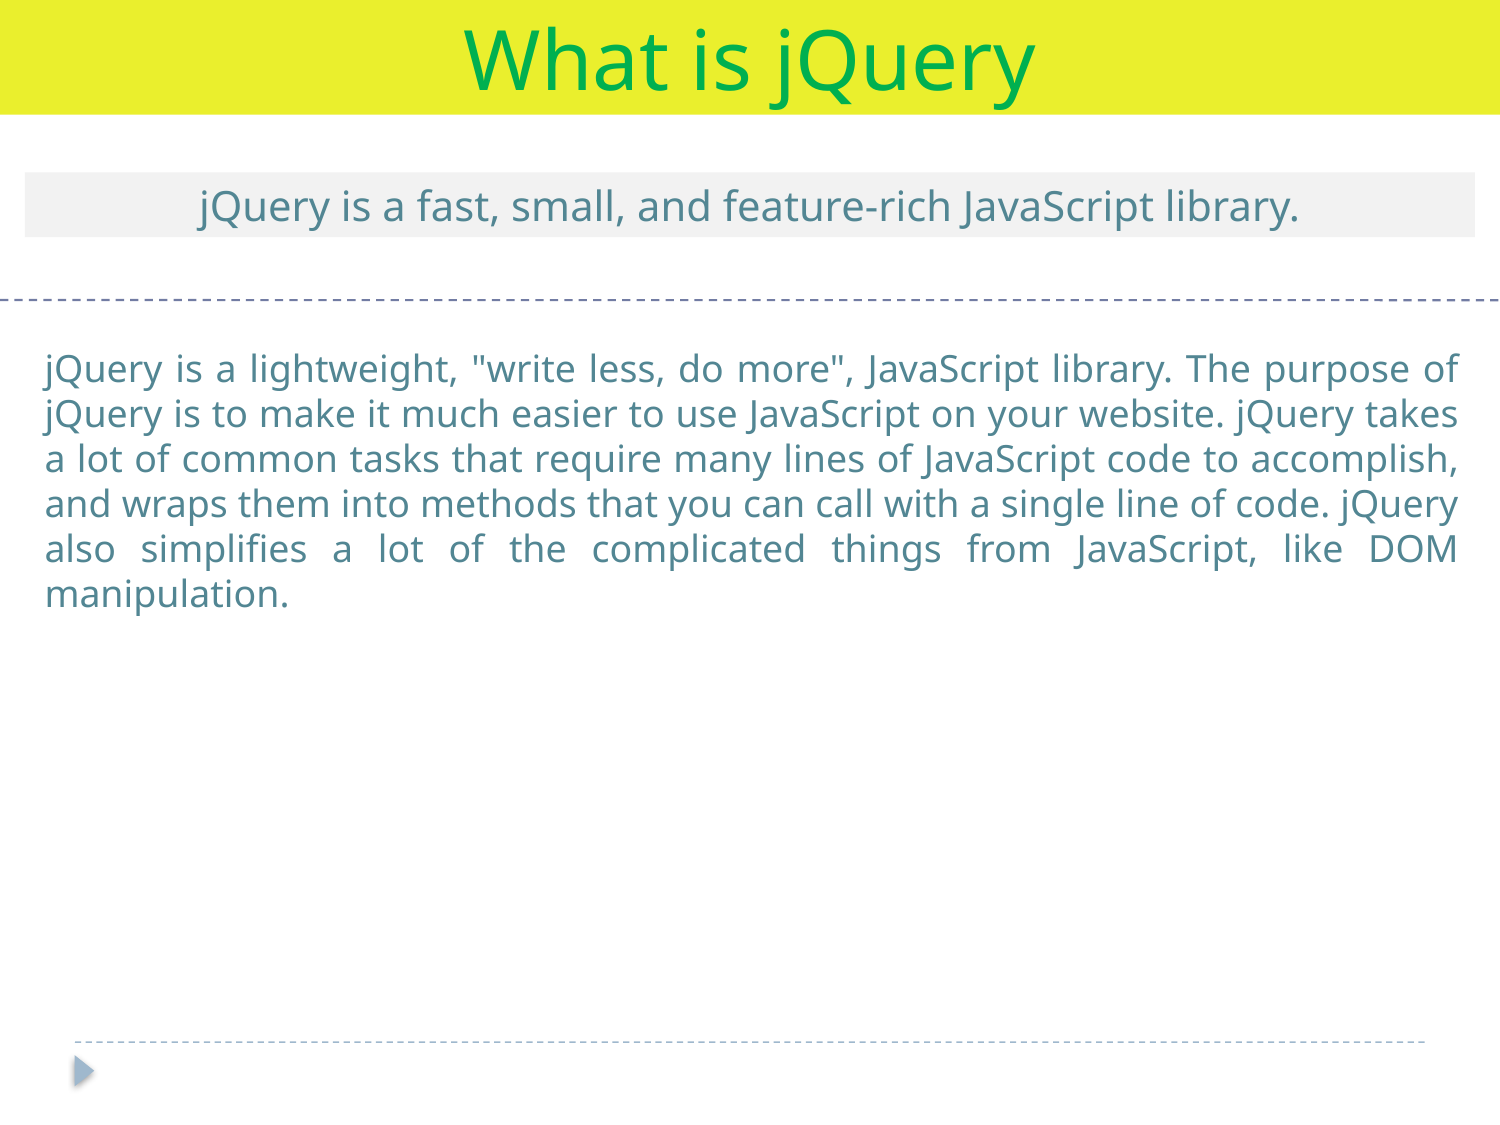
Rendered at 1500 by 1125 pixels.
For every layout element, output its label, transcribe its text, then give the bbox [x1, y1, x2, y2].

text_box jQuery is a lightweight, "write less, do more", JavaScript library. The purpose of jQuery is to make it much easier to use JavaScript on your website. jQuery takes a lot of common tasks that require many lines of JavaScript code to accomplish, and wraps them into methods that you can call with a single line of code. jQuery also simplifies a lot of the complicated things from JavaScript, like DOM manipulation. [29, 337, 1475, 623]
text_box What is jQuery [0, 0, 1500, 115]
text_box jQuery is a fast, small, and feature-rich JavaScript library. [24, 172, 1475, 238]
